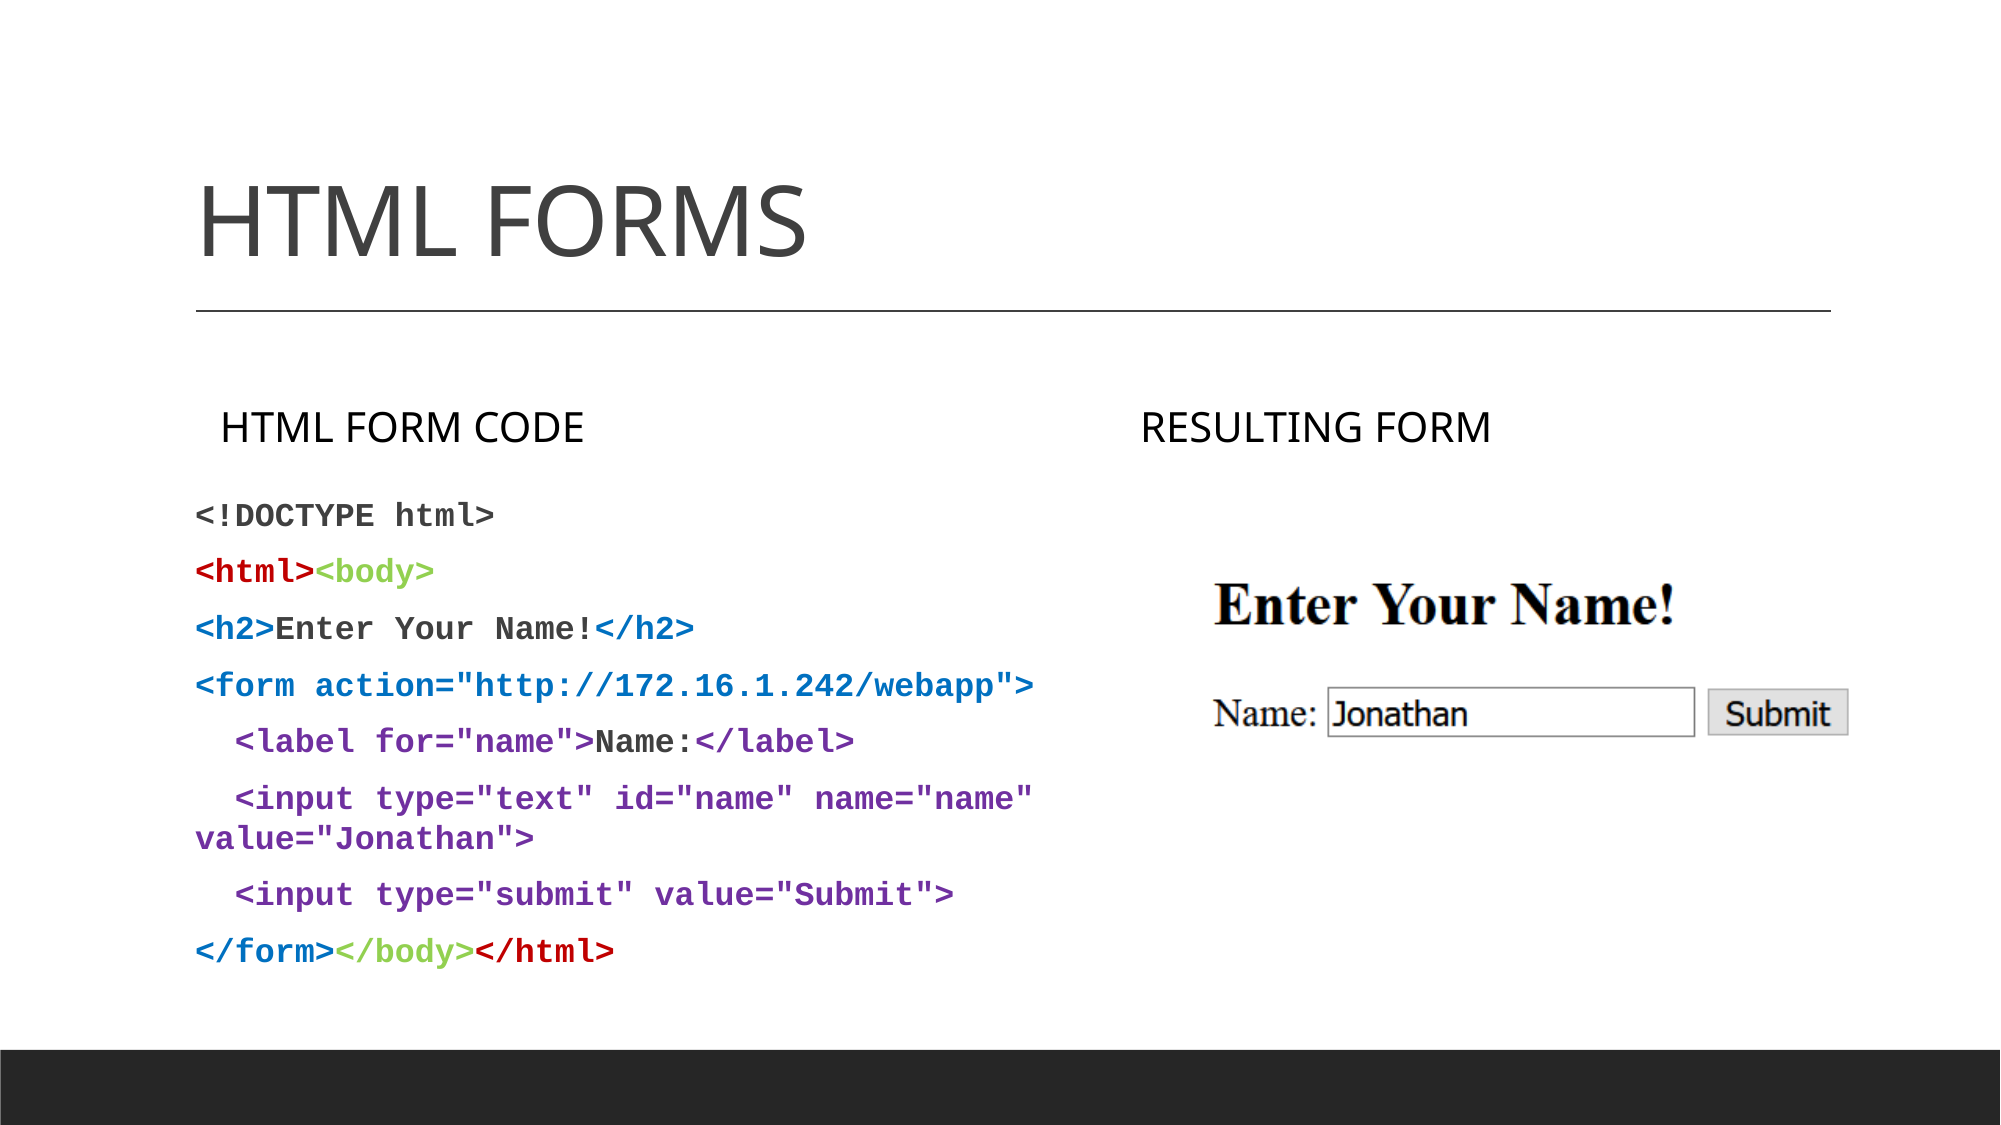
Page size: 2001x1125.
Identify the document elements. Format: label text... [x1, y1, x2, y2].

picture [1200, 561, 1899, 790]
list Resulting form [1125, 362, 1887, 484]
text_box HTML form CODE [204, 362, 966, 484]
list <!DOCTYPE html> <html><body> <h2>Enter Your Name!</h2> <form action="http://172.16.1.242/webapp"> <label for="name">Name:</label> <input type="text" id="name" name="name" value="Jonathan"> <input type="submit" value="Submit"> </form></body></html> [180, 485, 1183, 1013]
title HTML FORMS [180, 47, 1830, 285]
